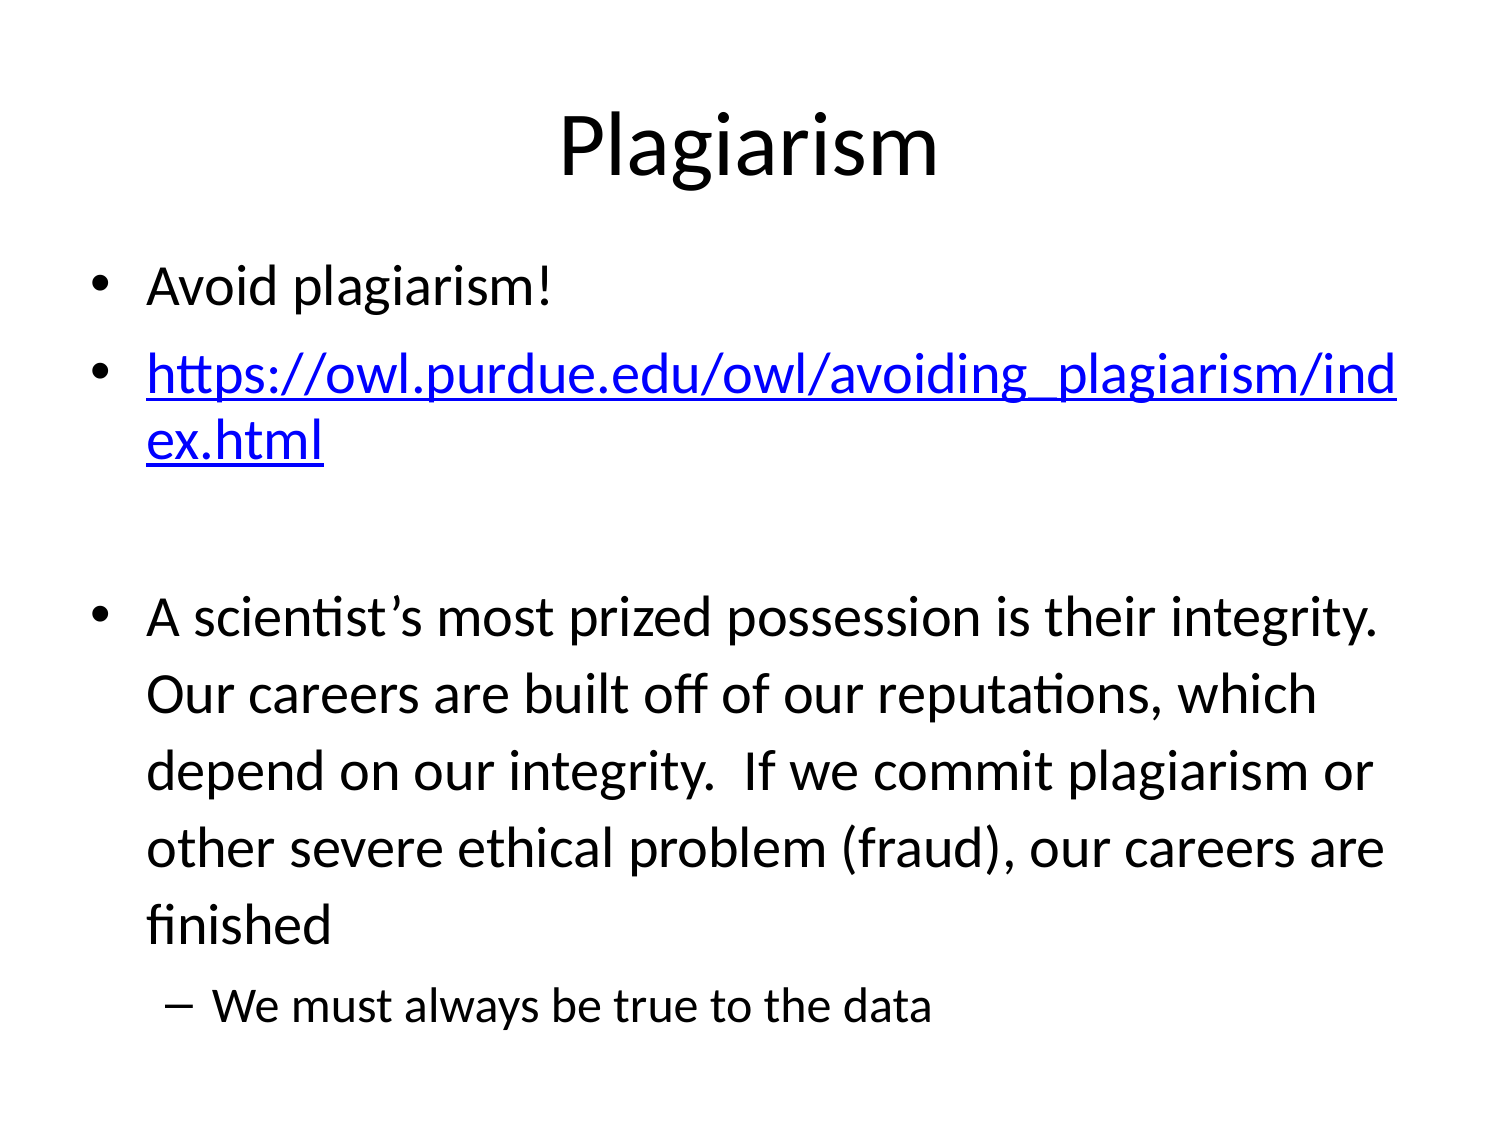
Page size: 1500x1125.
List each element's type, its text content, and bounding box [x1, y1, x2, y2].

list Avoid plagiarism! https://owl.purdue.edu/owl/avoiding_plagiarism/index.html A scientist’s most prized possession is their integrity. Our careers are built off of our reputations, which depend on our integrity. If we commit plagiarism or other severe ethical problem (fraud), our careers are finished We must always be true to the data [75, 232, 1425, 1059]
title Plagiarism [75, 45, 1425, 232]
